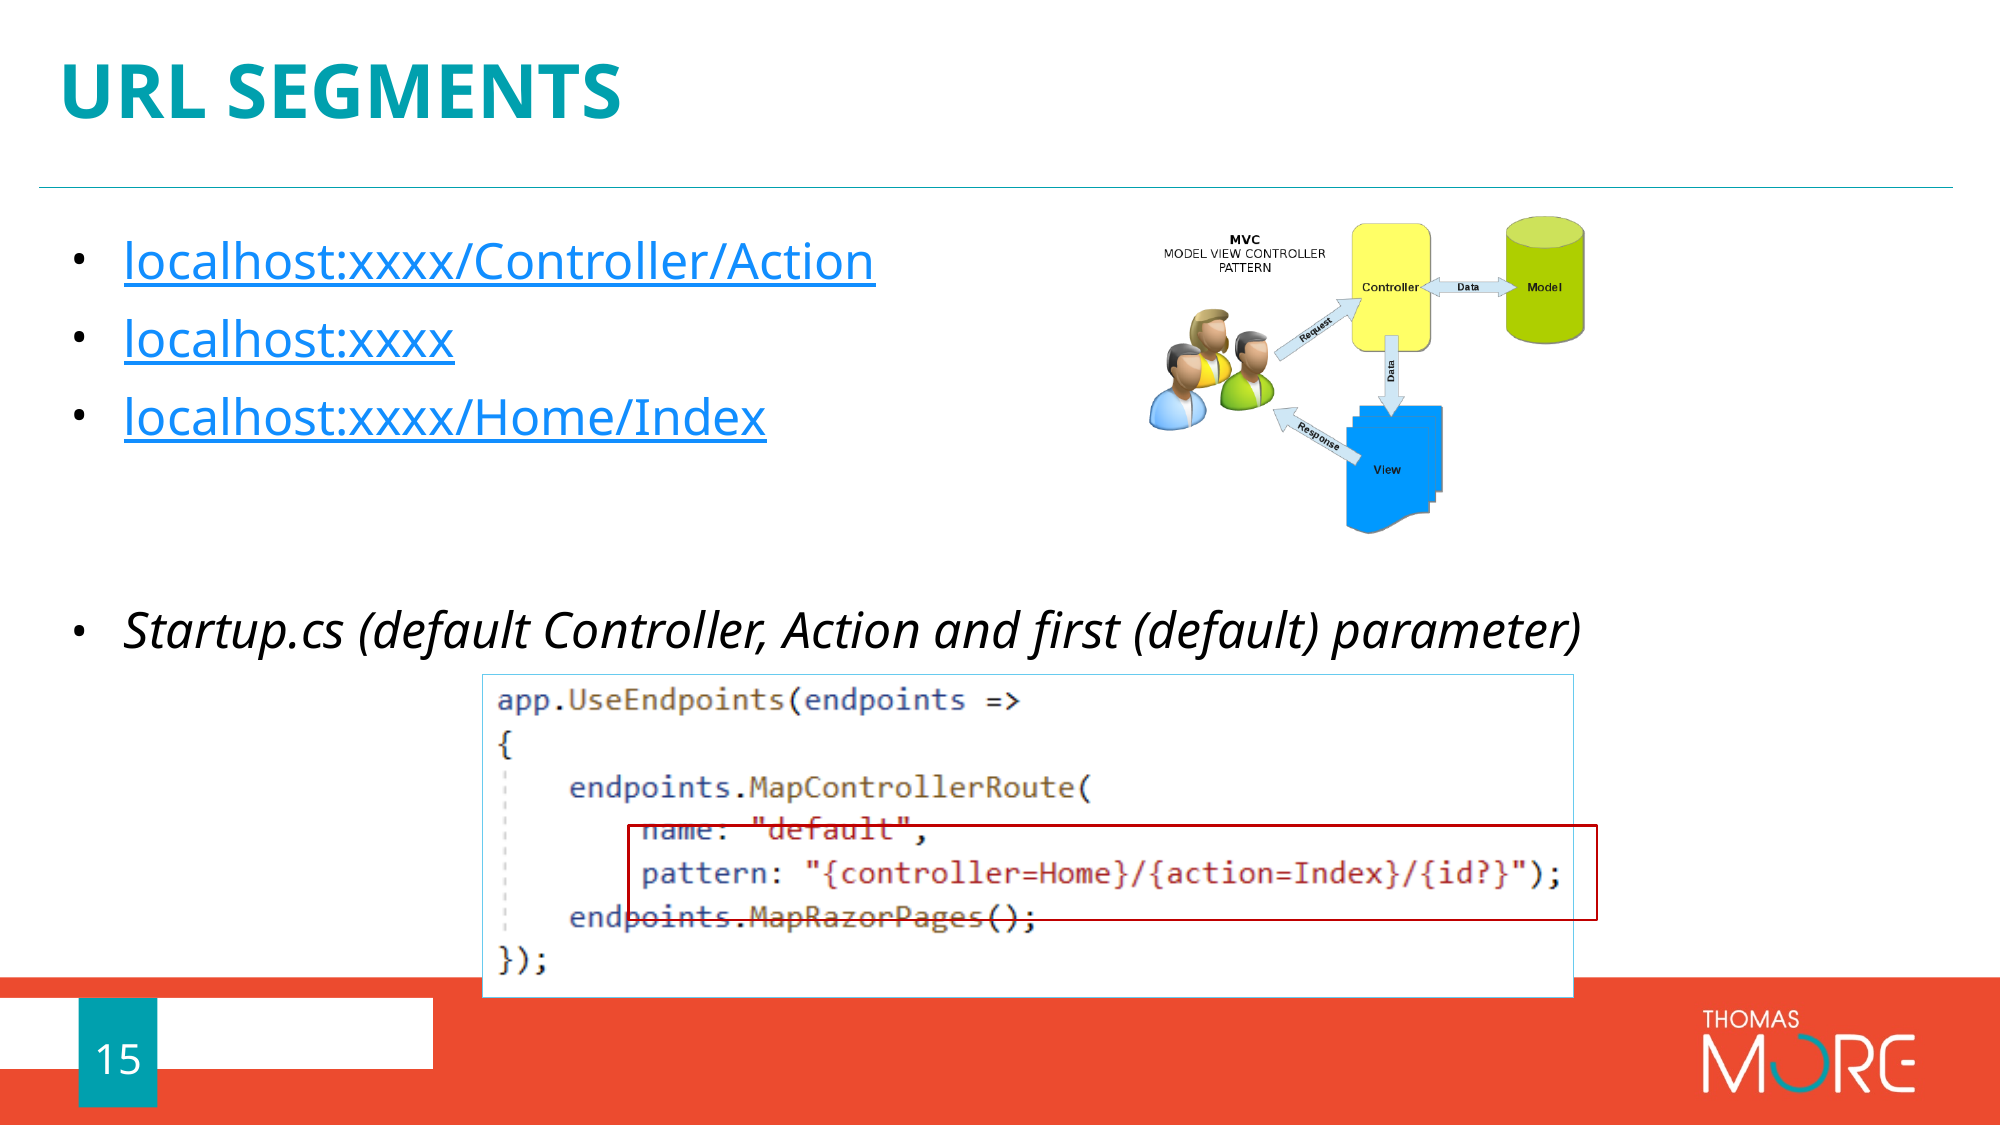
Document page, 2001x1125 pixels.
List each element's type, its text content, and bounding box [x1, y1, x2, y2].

picture [1673, 980, 1944, 1122]
picture [1144, 207, 1596, 542]
text_box [1579, 824, 1599, 922]
title URL Segments [0, 0, 2000, 188]
slide_number 15 [78, 998, 158, 1108]
picture [482, 674, 1575, 999]
list localhost:xxxx/Controller/Action localhost:xxxx localhost:xxxx/Home/Index Startup.cs (default Controller, Action and first (default) parameter) [0, 188, 2000, 916]
